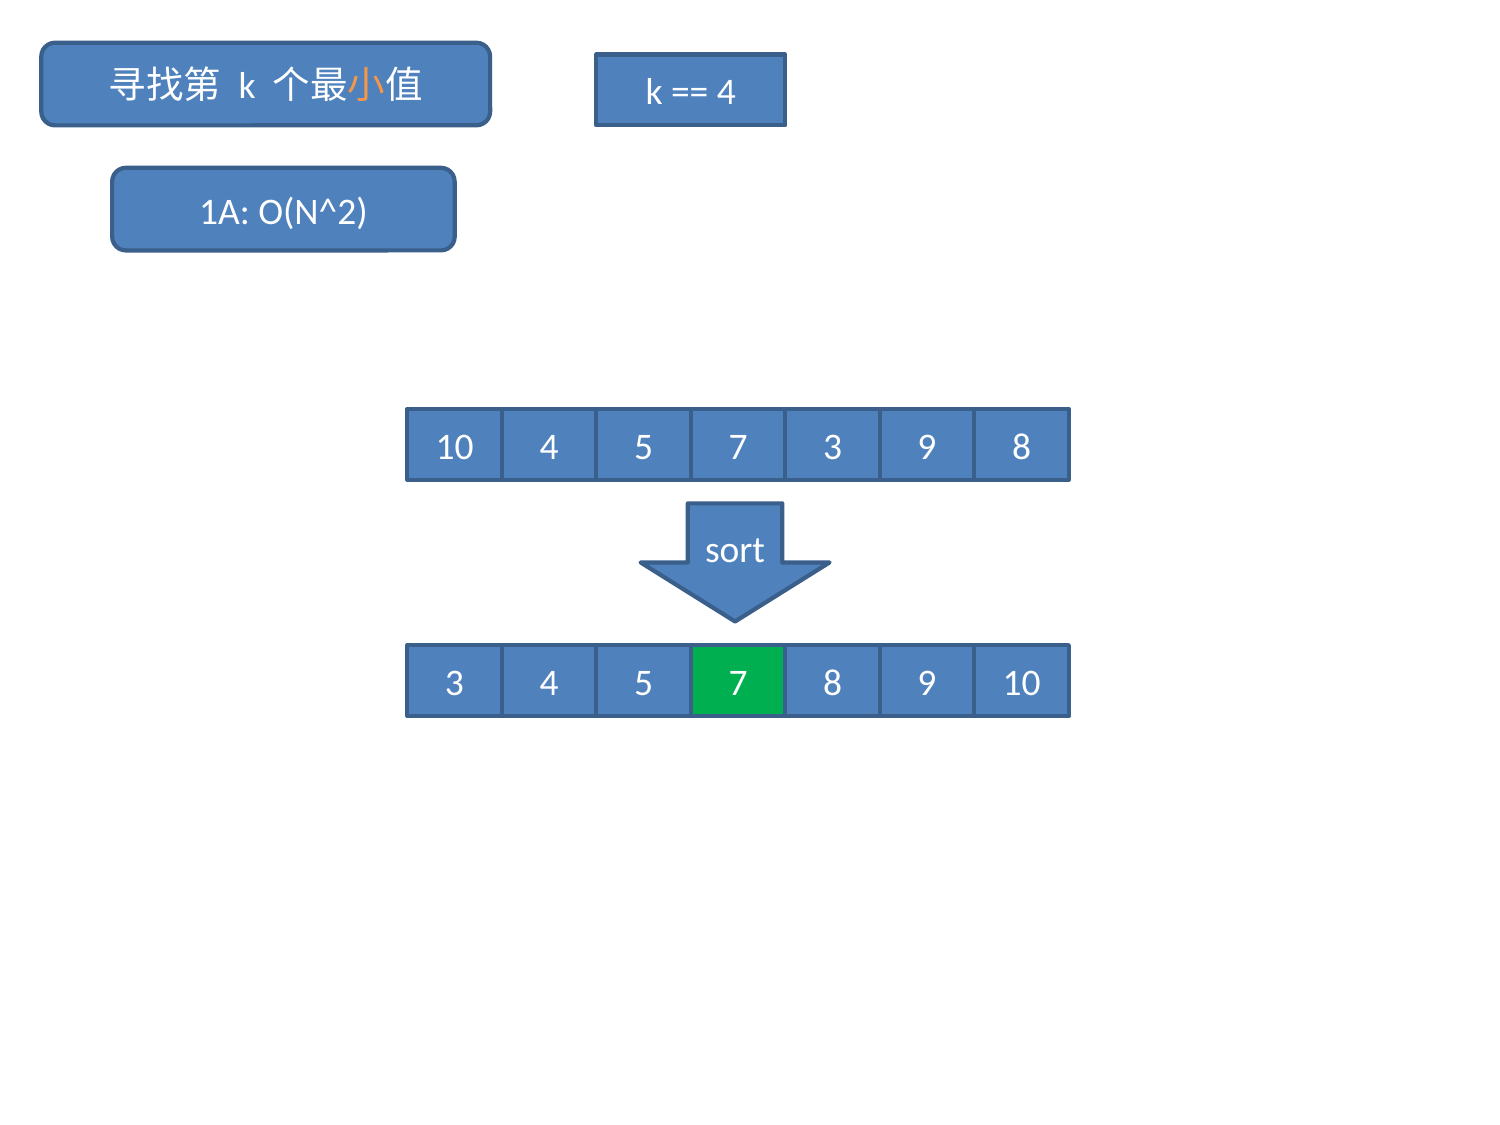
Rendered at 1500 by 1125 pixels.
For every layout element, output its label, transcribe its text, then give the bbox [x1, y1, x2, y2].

text_box 9 [878, 407, 972, 482]
text_box 5 [594, 407, 689, 482]
text_box 8 [783, 643, 878, 718]
text_box k == 4 [594, 52, 787, 127]
text_box 7 [689, 643, 783, 718]
text_box 1A: O(N^2) [110, 165, 457, 253]
text_box 3 [783, 407, 878, 482]
text_box 4 [500, 407, 594, 482]
text_box 4 [500, 643, 594, 718]
text_box 5 [594, 643, 689, 718]
text_box 10 [405, 407, 500, 482]
text_box 9 [878, 643, 972, 718]
text_box 3 [405, 643, 500, 718]
text_box 8 [972, 407, 1071, 482]
text_box sort [638, 501, 832, 624]
text_box 寻找第 k 个最小值 [39, 40, 493, 128]
text_box 10 [972, 643, 1071, 718]
text_box 7 [689, 407, 783, 482]
